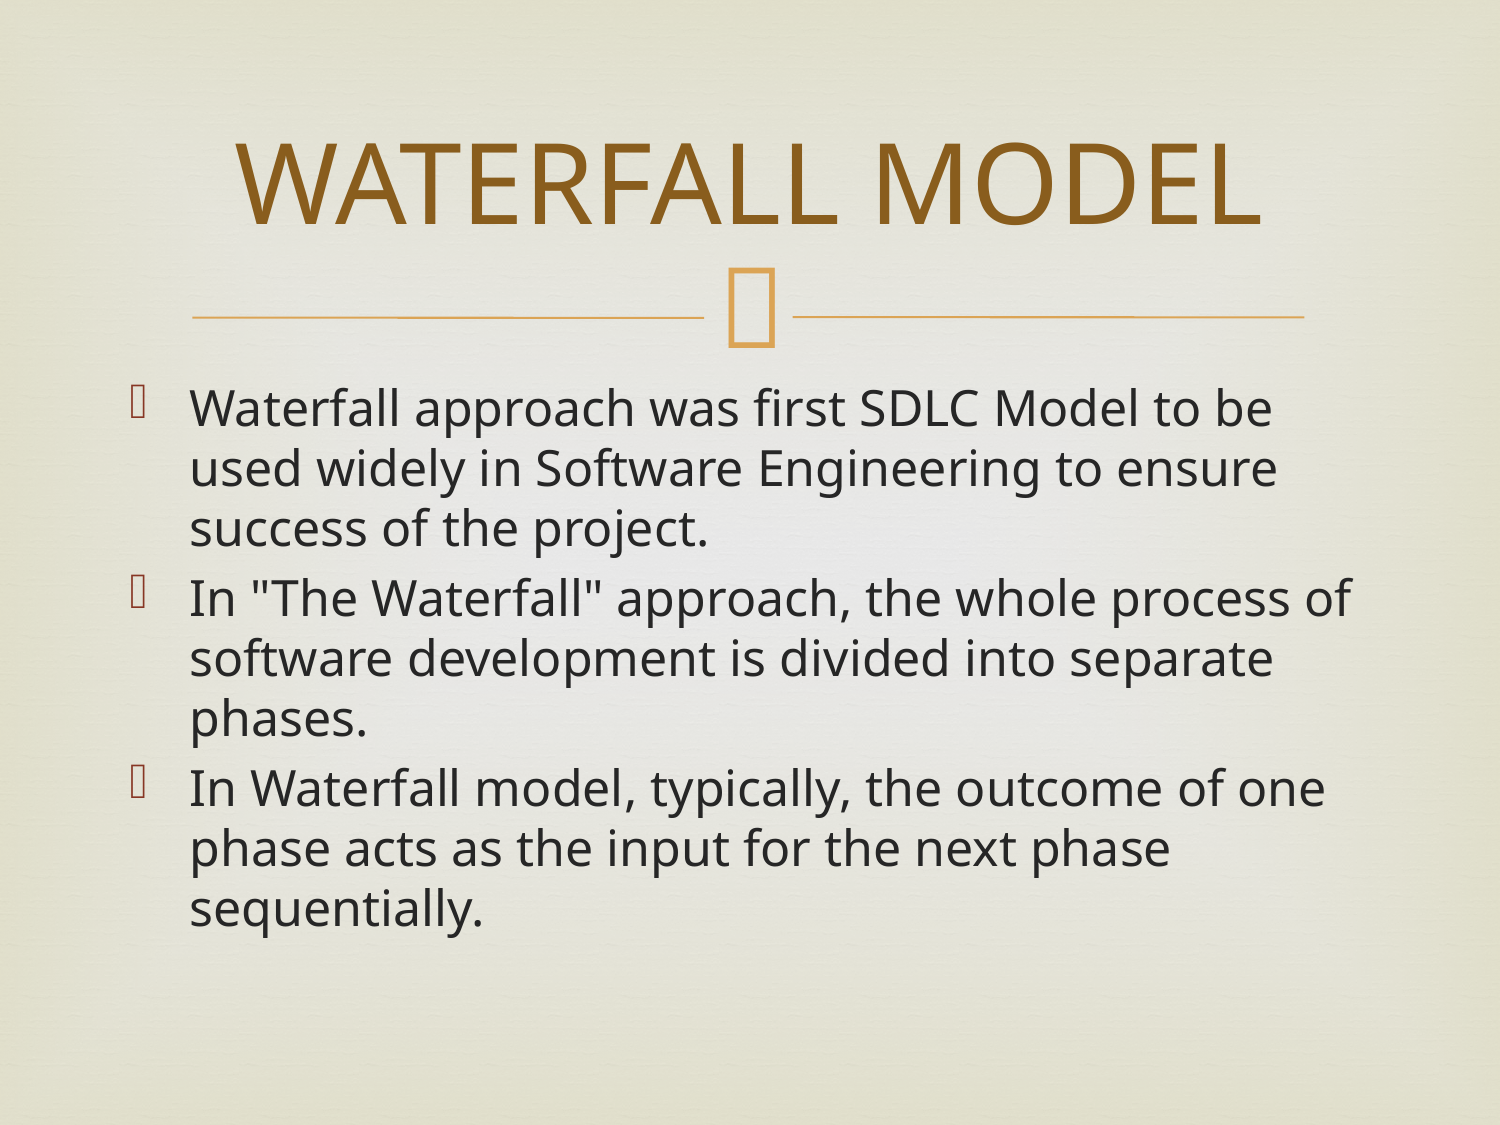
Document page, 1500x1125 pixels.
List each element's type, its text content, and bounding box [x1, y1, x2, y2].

title WATERFALL MODEL [112, 93, 1386, 267]
list Waterfall approach was first SDLC Model to be used widely in Software Engineering to ensure success of the project. In "The Waterfall" approach, the whole process of software development is divided into separate phases. In Waterfall model, typically, the outcome of one phase acts as the input for the next phase sequentially. [114, 368, 1386, 1005]
